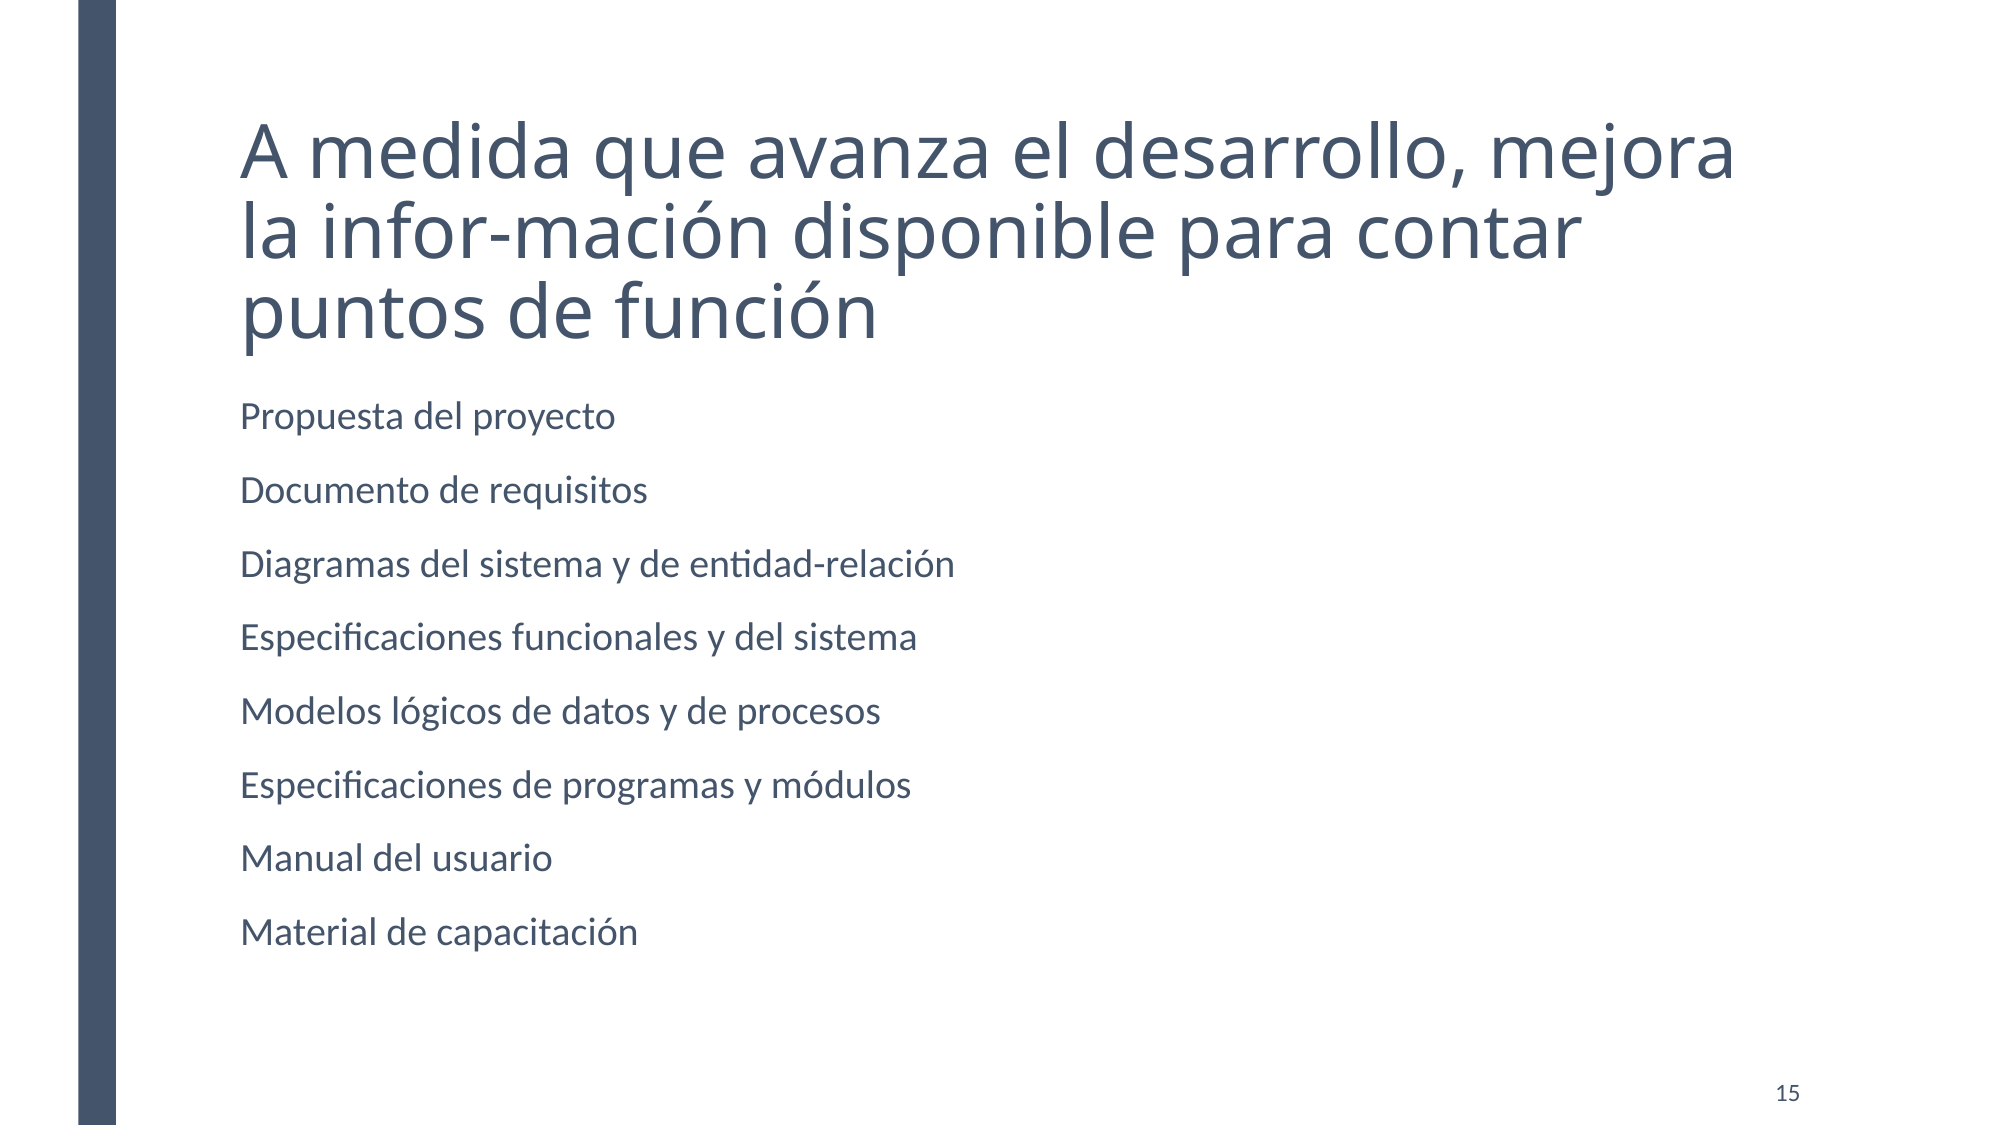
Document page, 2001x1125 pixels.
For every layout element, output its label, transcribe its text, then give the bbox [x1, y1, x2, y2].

title A medida que avanza el desarrollo, mejora la infor-mación disponible para contar puntos de función [225, 112, 1800, 357]
slide_number 15 [1553, 1058, 1816, 1125]
list Propuesta del proyecto Documento de requisitos Diagramas del sistema y de entidad-relación Especificaciones funcionales y del sistema Modelos lógicos de datos y de procesos Especificaciones de programas y módulos Manual del usuario Material de capacitación [225, 375, 1800, 963]
